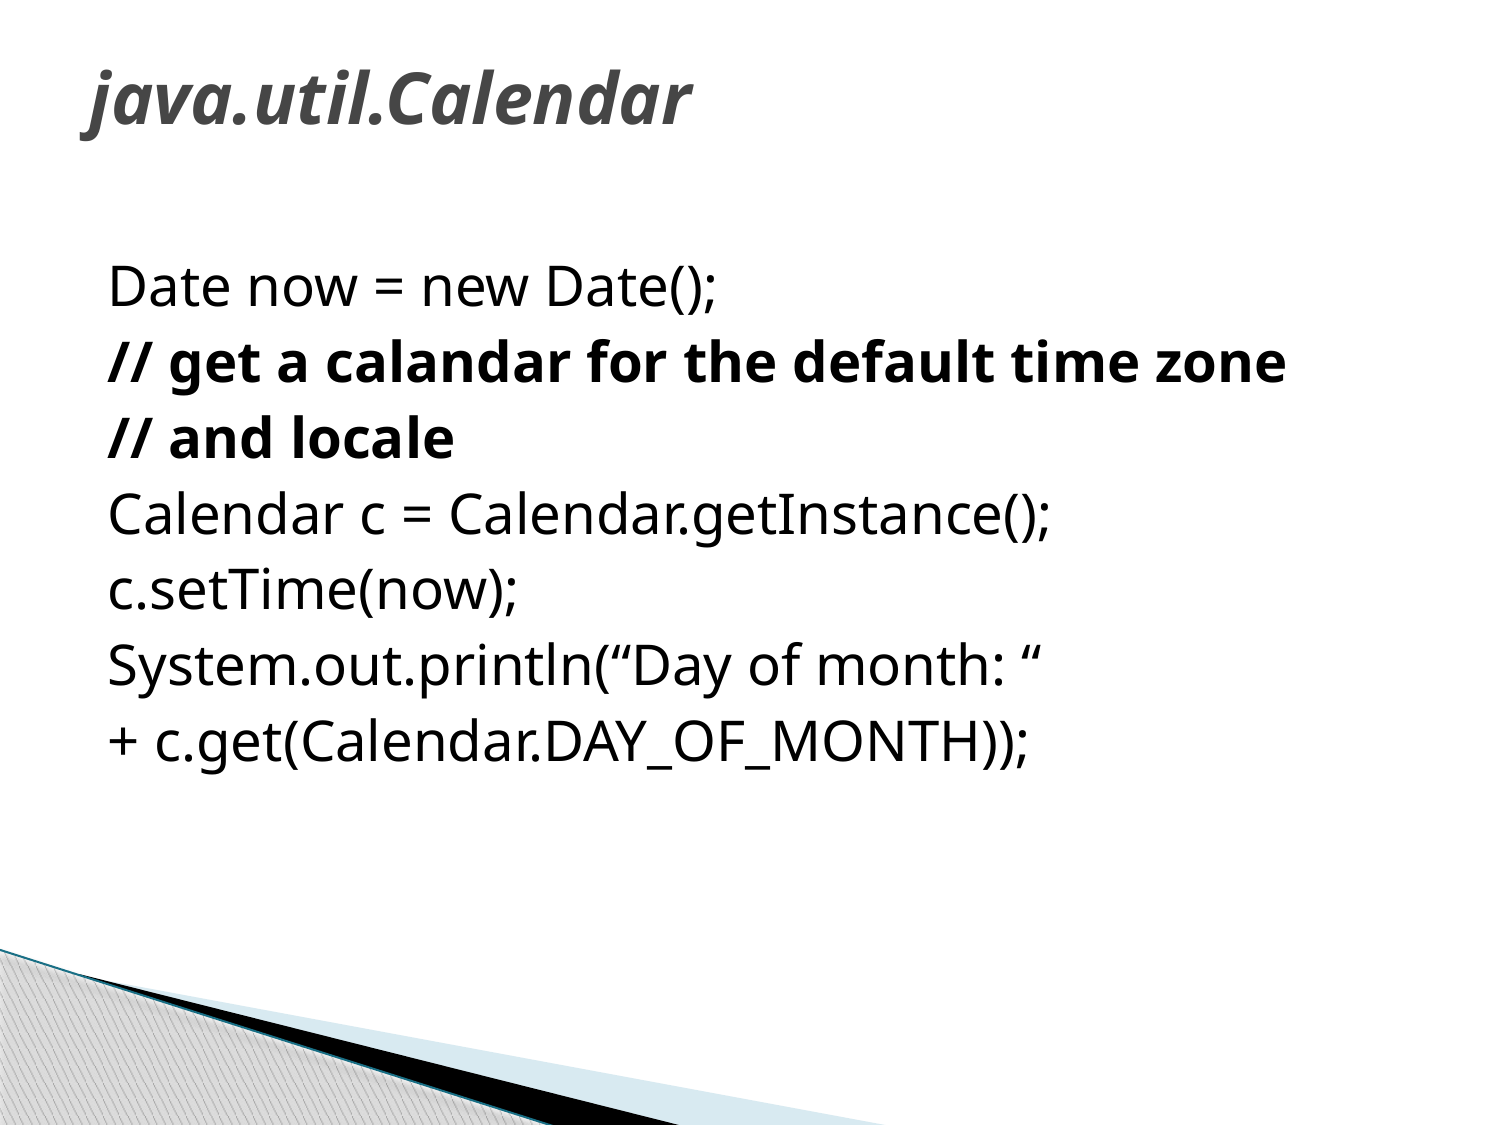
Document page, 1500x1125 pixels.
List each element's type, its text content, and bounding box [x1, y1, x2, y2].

list Date now = new Date(); // get a calandar for the default time zone // and locale Calendar c = Calendar.getInstance(); c.setTime(now); System.out.println(“Day of month: “ + c.get(Calendar.DAY_OF_MONTH)); [75, 243, 1425, 986]
title java.util.Calendar [75, 45, 1425, 233]
